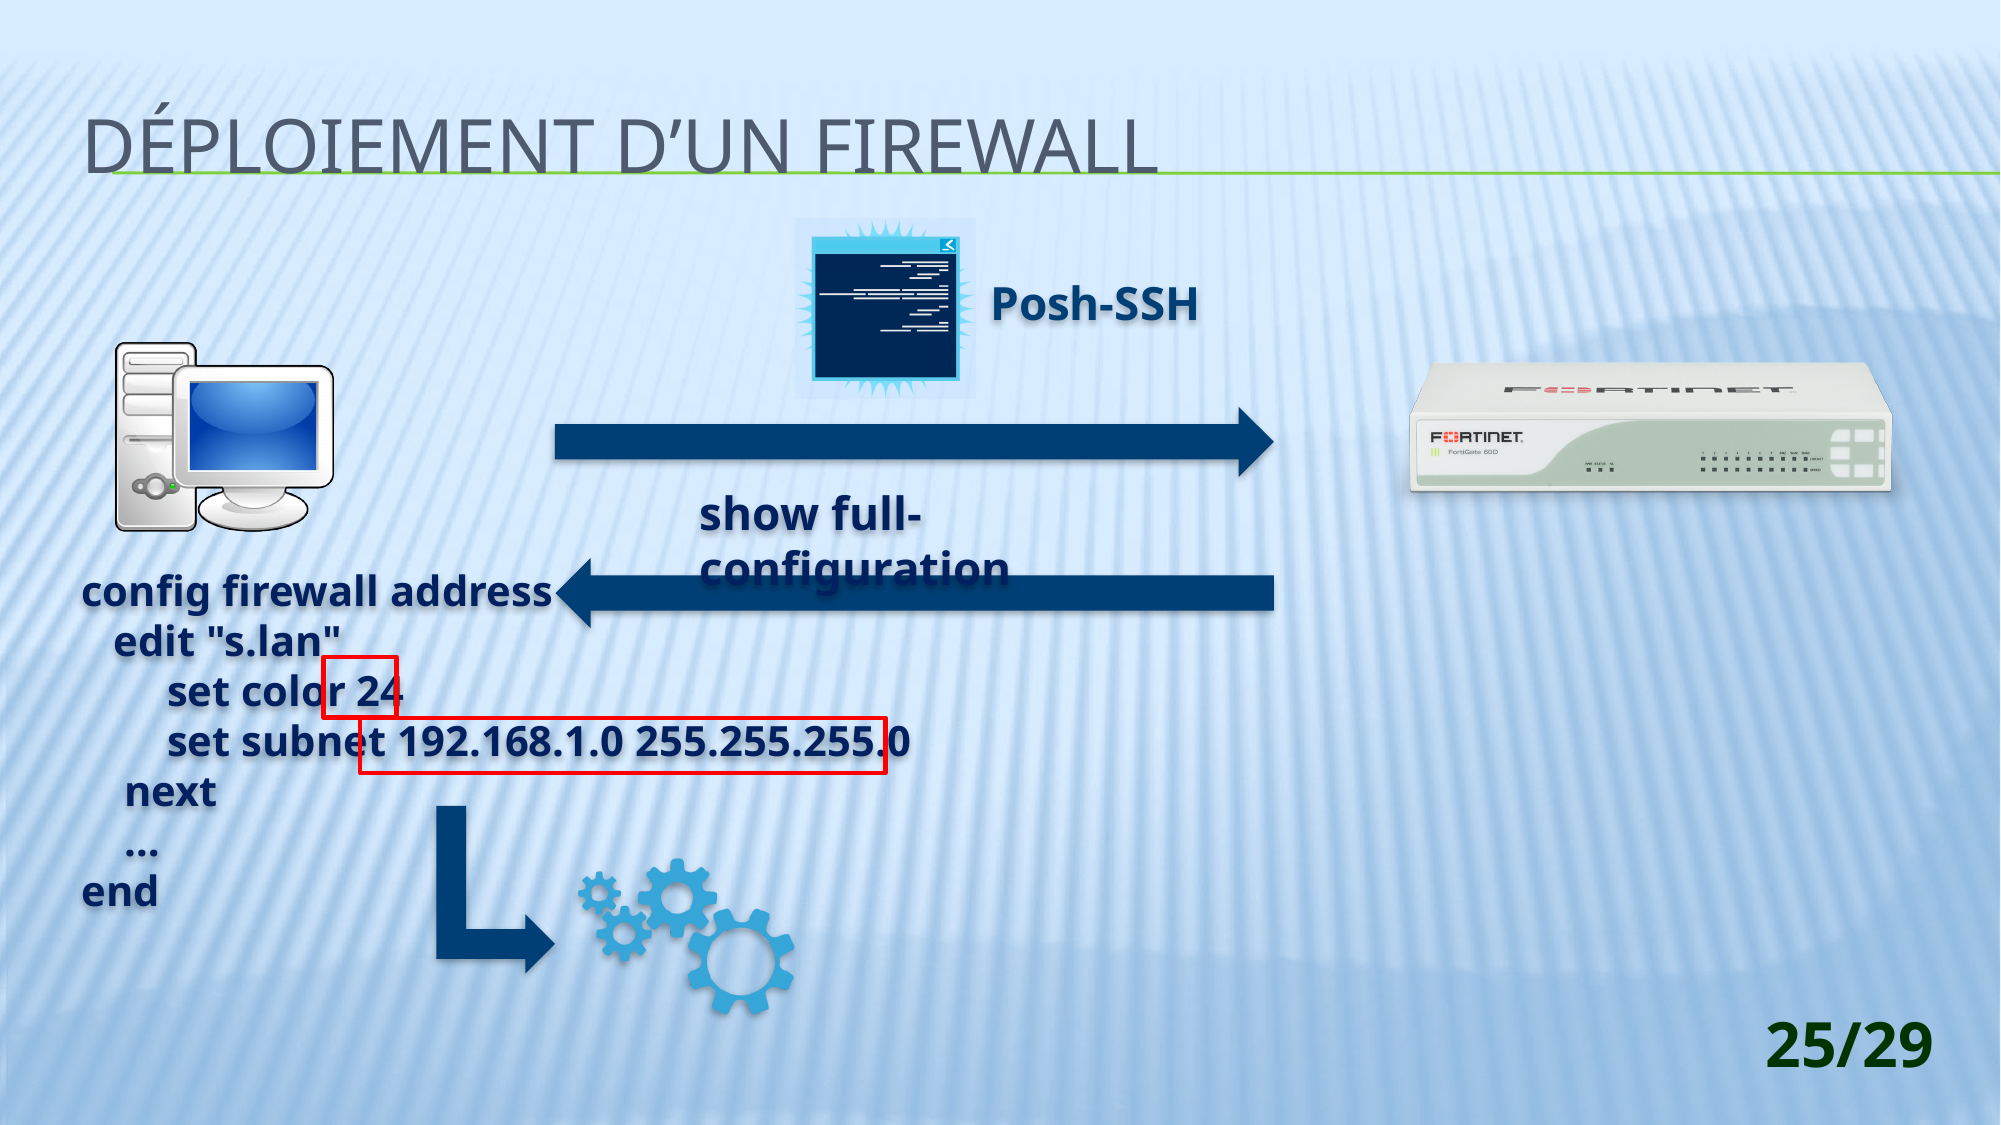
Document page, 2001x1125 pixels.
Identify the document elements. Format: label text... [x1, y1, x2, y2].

text_box config firewall address edit "s.lan" set color 24 set subnet 192.168.1.0 255.255.255.0 next … end [66, 557, 978, 923]
text_box [552, 404, 1276, 479]
picture [1367, 319, 1925, 573]
picture [571, 821, 799, 1049]
picture [111, 323, 337, 549]
text_box [982, 573, 1276, 613]
text_box Posh-SSH [985, 267, 1221, 337]
text_box [434, 803, 558, 976]
text_box [323, 657, 397, 718]
text_box show full-configuration [685, 476, 1161, 602]
picture [795, 218, 976, 400]
text_box 25/29 [1750, 997, 2000, 1088]
text_box [358, 716, 888, 775]
title Déploiement d’un firewall [66, 75, 1967, 213]
